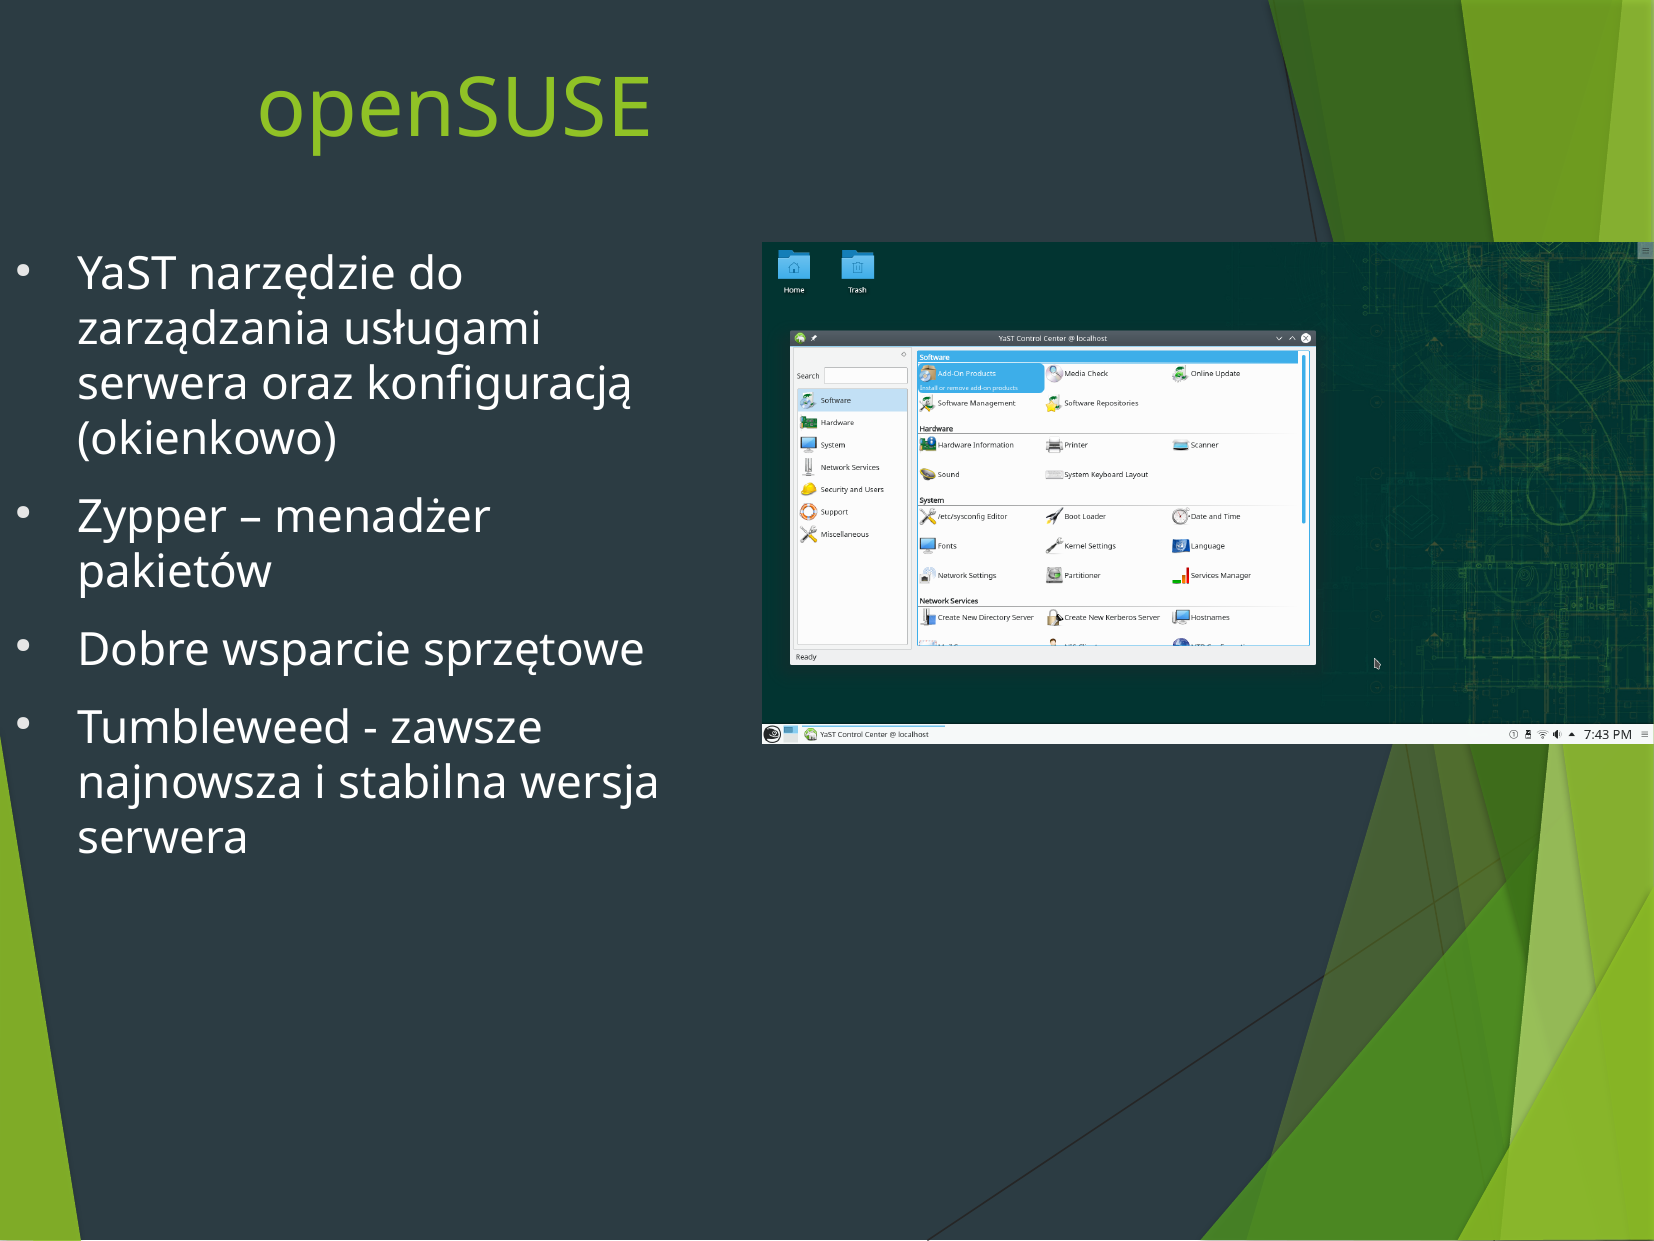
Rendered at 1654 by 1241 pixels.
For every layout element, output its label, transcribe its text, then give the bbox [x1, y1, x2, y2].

title openSUSE [241, 46, 1654, 254]
list YaST narzędzie do zarządzania usługami serwera oraz konfiguracją (okienkowo) Zypper – menadżer pakietów Dobre wsparcie sprzętowe Tumbleweed - zawsze najnowsza i stabilna wersja serwera [0, 236, 703, 1047]
picture [761, 242, 1654, 745]
